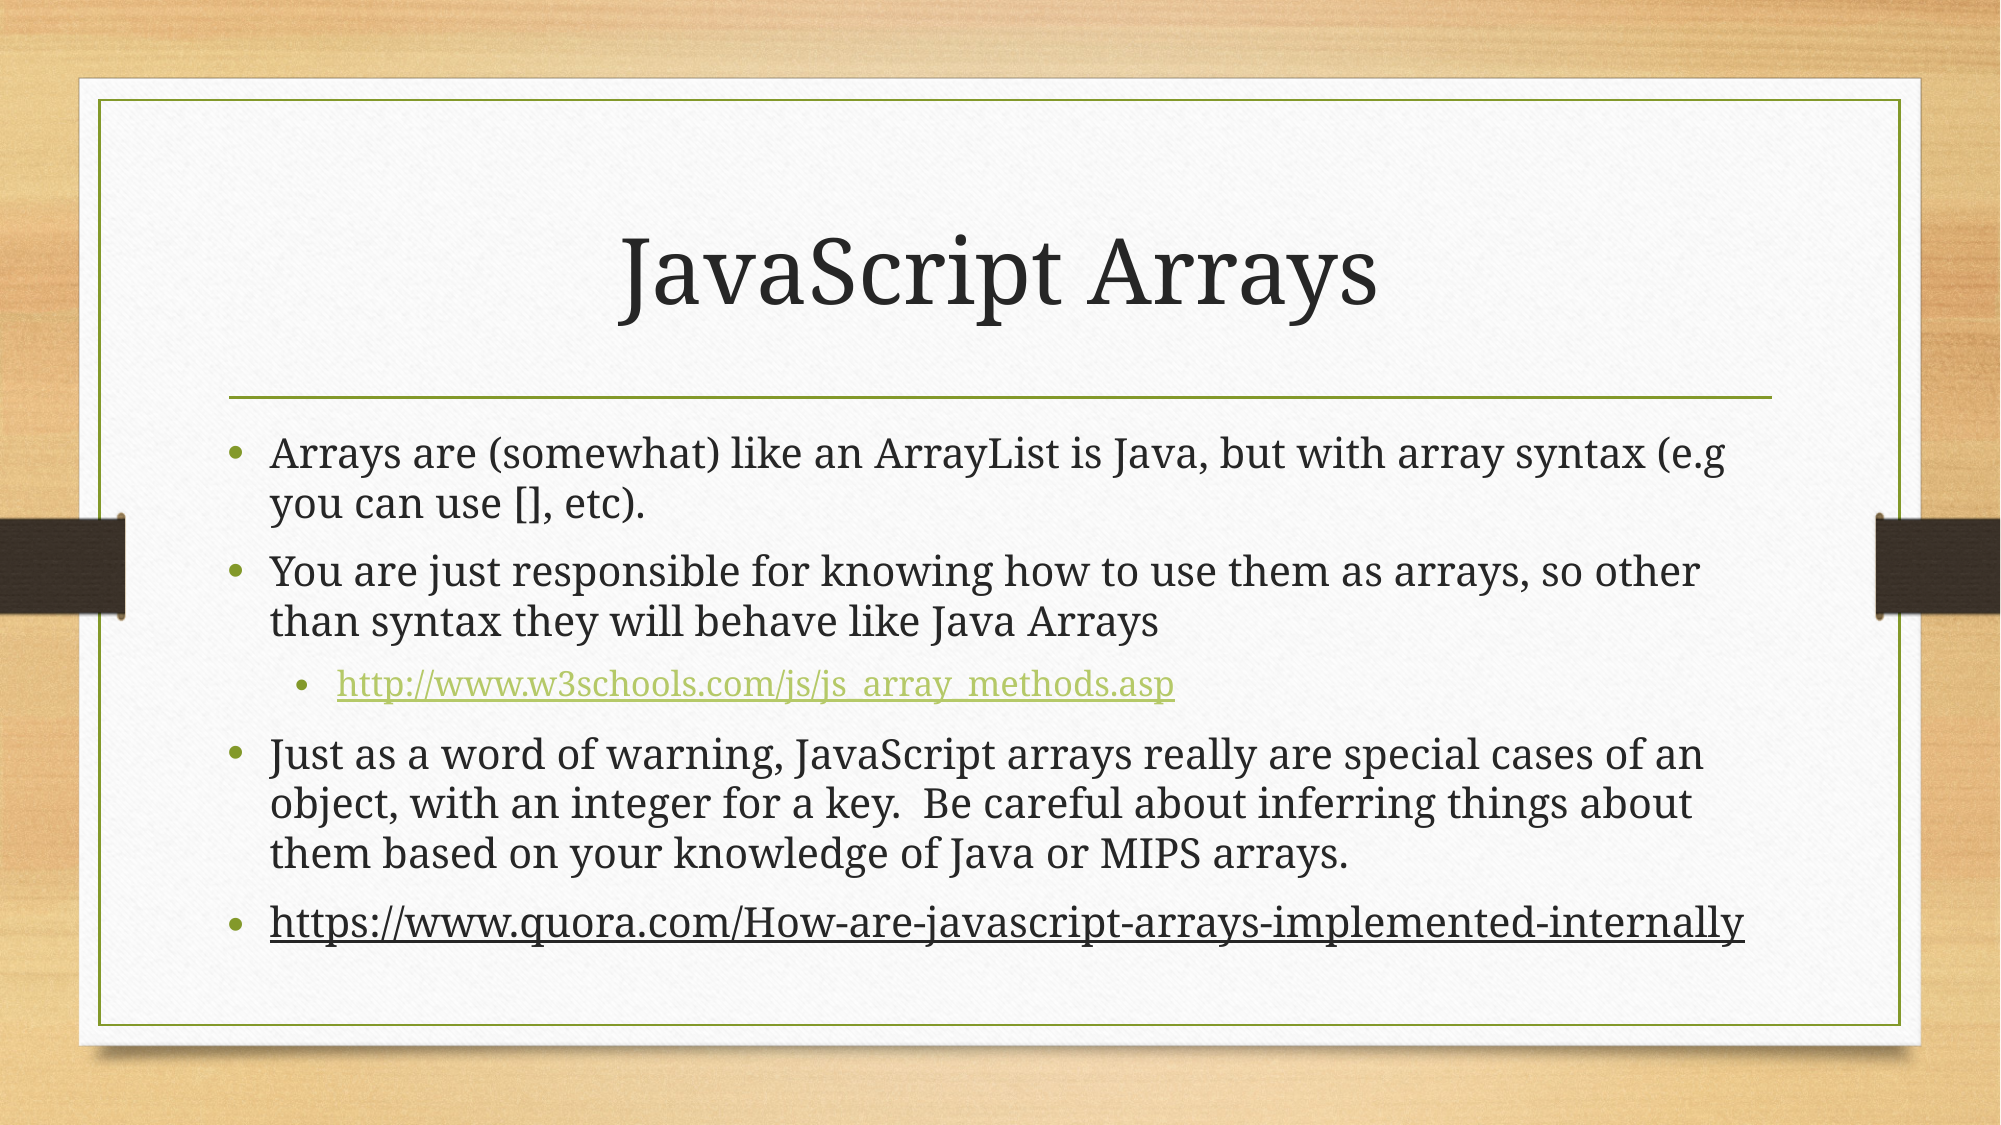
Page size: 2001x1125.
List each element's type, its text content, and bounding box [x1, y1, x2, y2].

title JavaScript Arrays [212, 161, 1788, 375]
list Arrays are (somewhat) like an ArrayList is Java, but with array syntax (e.g you can use [], etc). You are just responsible for knowing how to use them as arrays, so other than syntax they will behave like Java Arrays http://www.w3schools.com/js/js_array_methods.asp Just as a word of warning, JavaScript arrays really are special cases of an object, with an integer for a key. Be careful about inferring things about them based on your knowledge of Java or MIPS arrays. https://www.quora.com/How-are-javascript-arrays-implemented-internally [212, 419, 1788, 964]
picture [0, 0, 2001, 1125]
